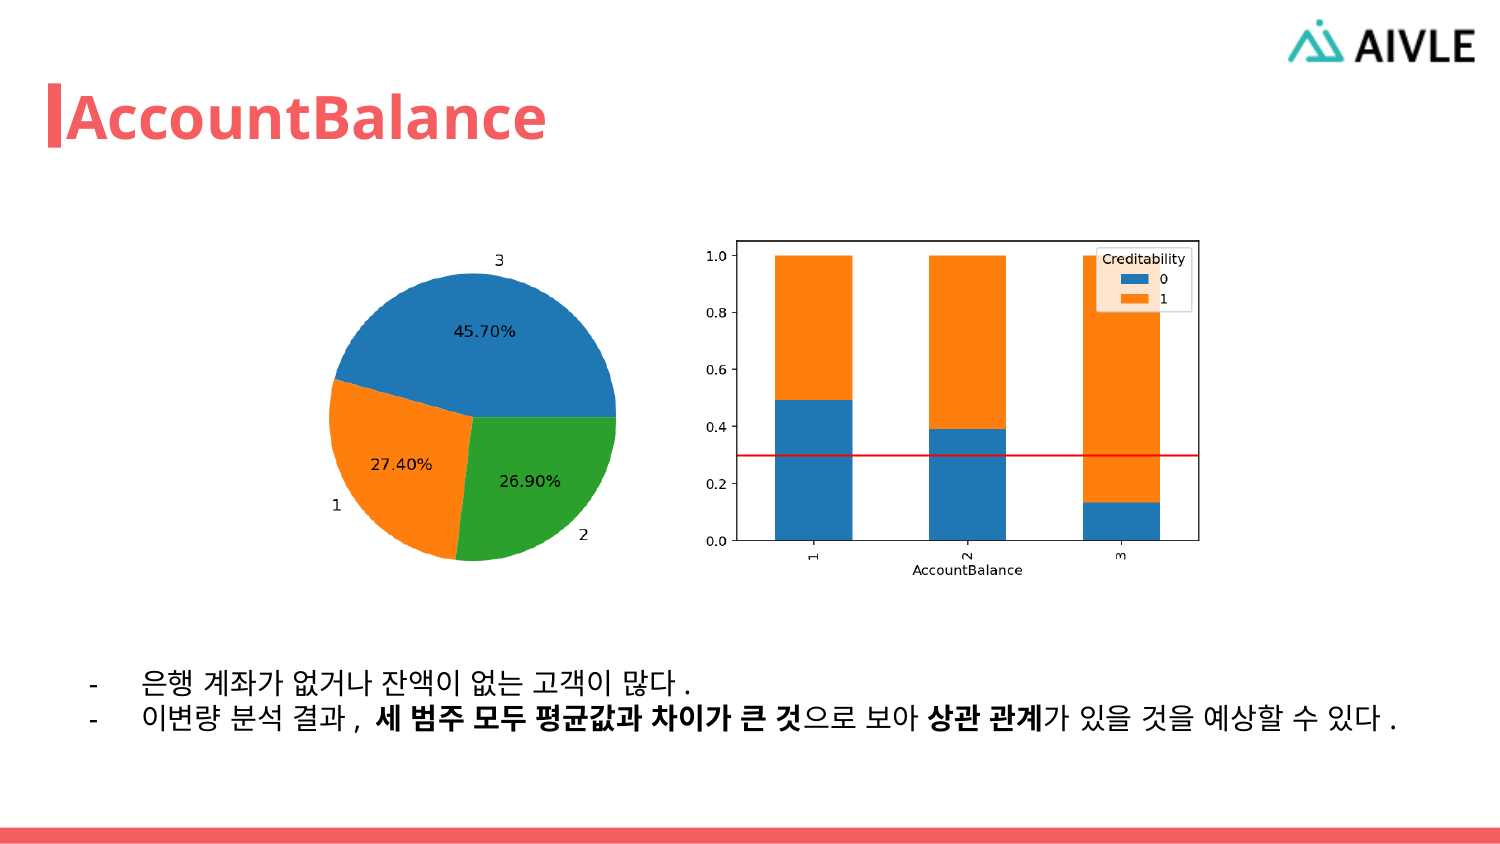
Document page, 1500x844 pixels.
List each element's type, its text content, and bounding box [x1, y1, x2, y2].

picture [292, 226, 663, 592]
picture [1254, 0, 1500, 86]
title AccountBalance [51, 64, 1449, 167]
text_box [48, 83, 61, 148]
picture [695, 230, 1208, 587]
text_box 은행 계좌가 없거나 잔액이 없는 고객이 많다. 이변량 분석 결과, 세 범주 모두 평균값과 차이가 큰 것으로 보아 상관 관계가 있을 것을 예상할 수 있다. [51, 650, 1449, 751]
